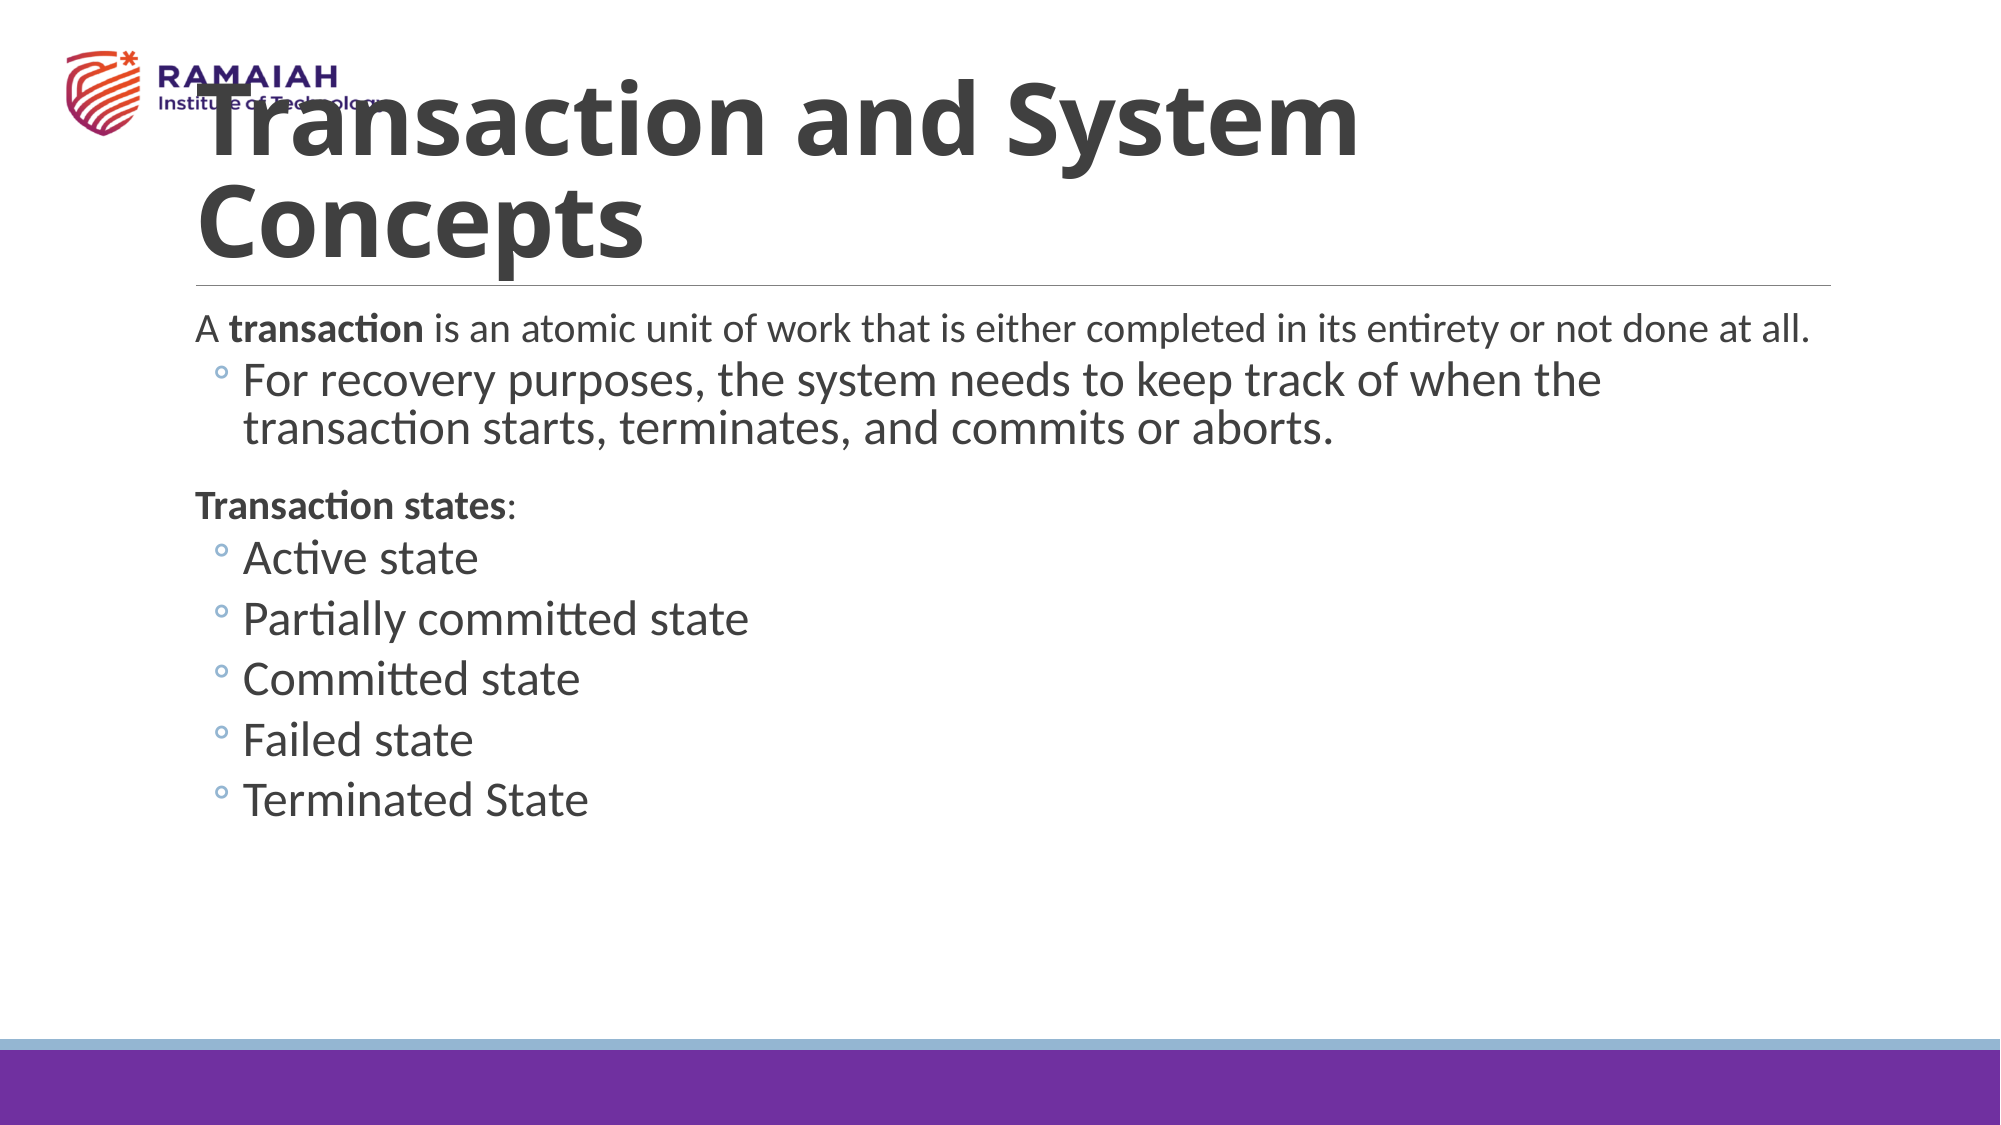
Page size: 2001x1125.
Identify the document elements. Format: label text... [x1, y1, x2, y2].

list A transaction is an atomic unit of work that is either completed in its entirety or not done at all. For recovery purposes, the system needs to keep track of when the transaction starts, terminates, and commits or aborts. Transaction states: Active state Partially committed state Committed state Failed state Terminated State [180, 302, 1830, 963]
picture [28, 5, 429, 166]
title Transaction and System Concepts [180, 47, 1830, 285]
